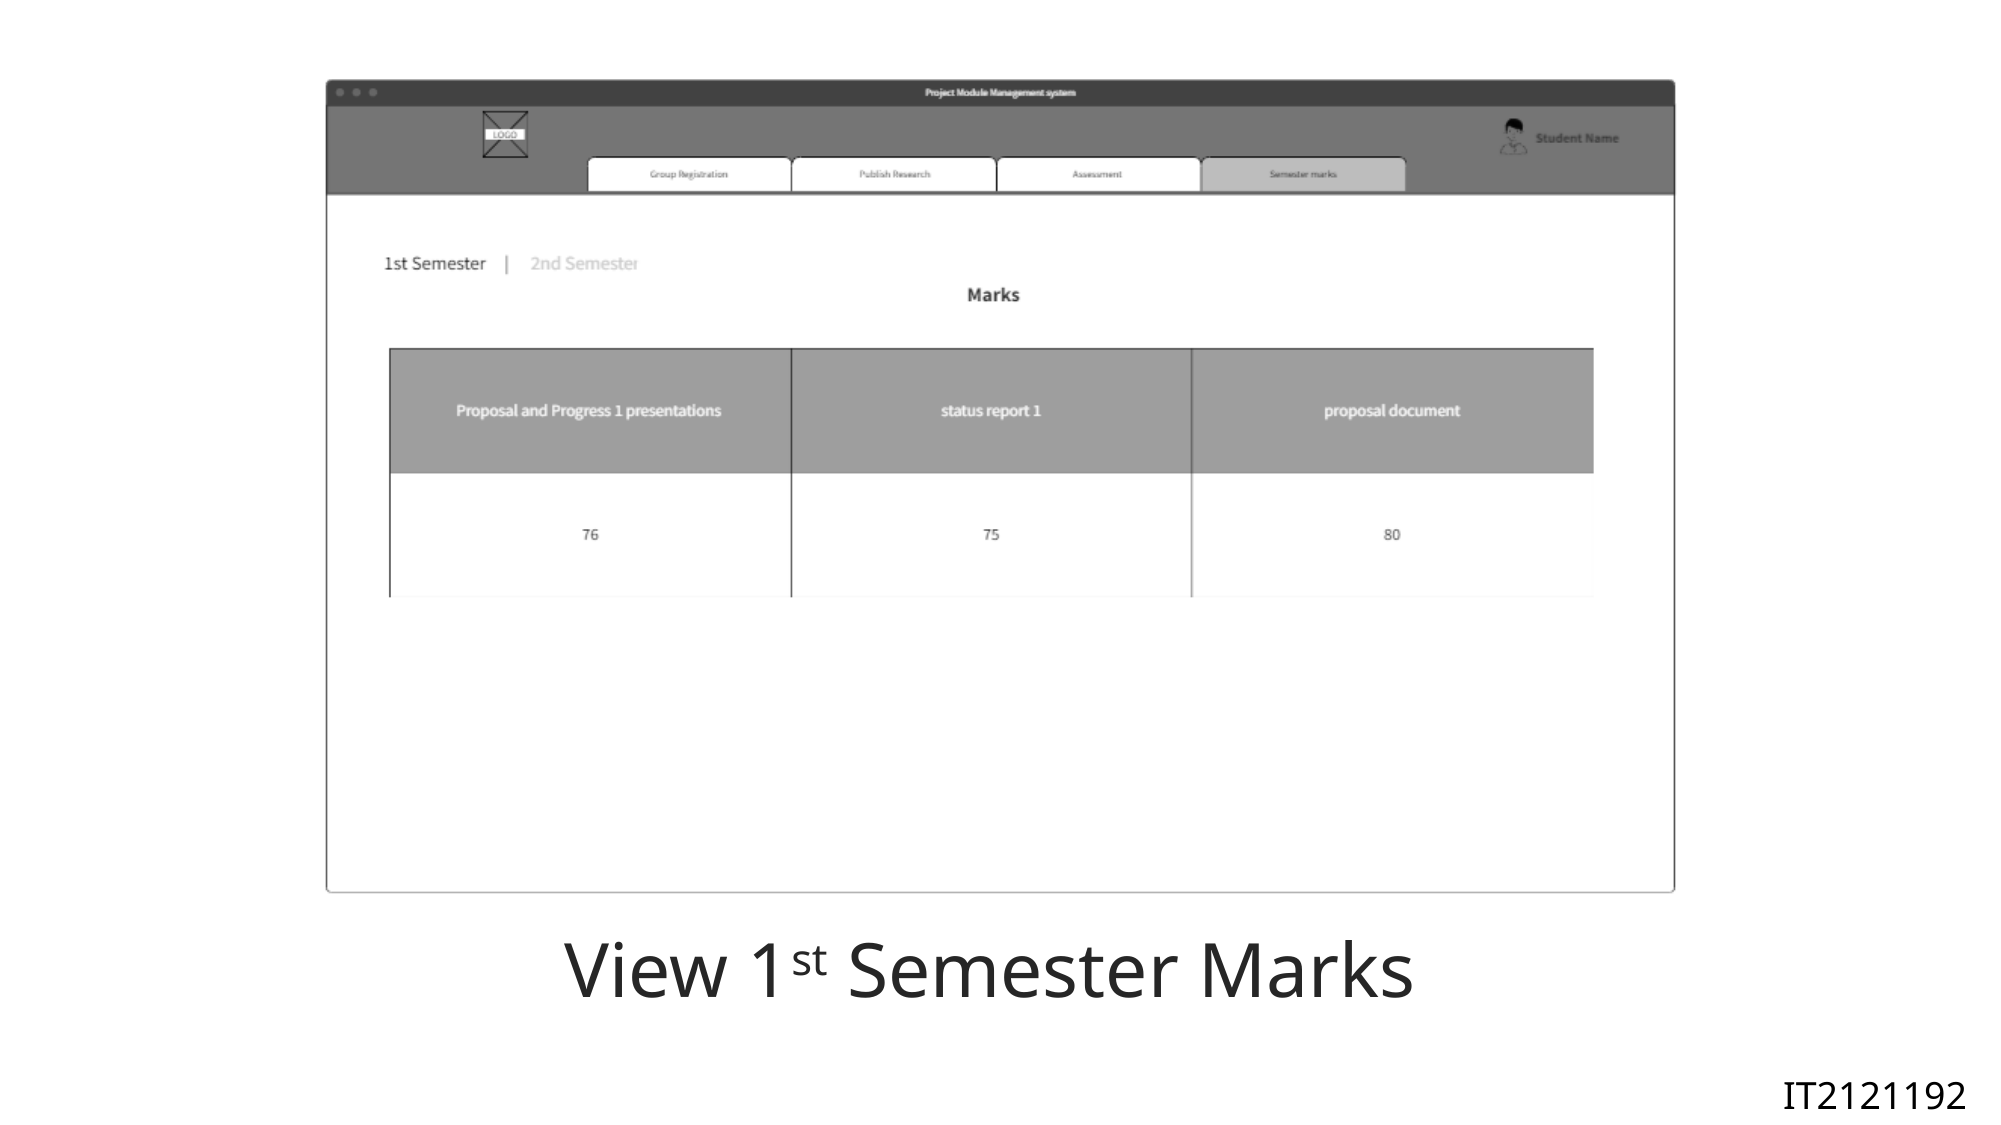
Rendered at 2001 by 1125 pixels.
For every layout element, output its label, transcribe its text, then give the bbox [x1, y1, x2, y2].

picture [320, 71, 1680, 898]
text_box View 1st Semester Marks [80, 912, 1920, 1035]
text_box IT21211928 [1768, 1064, 2000, 1125]
